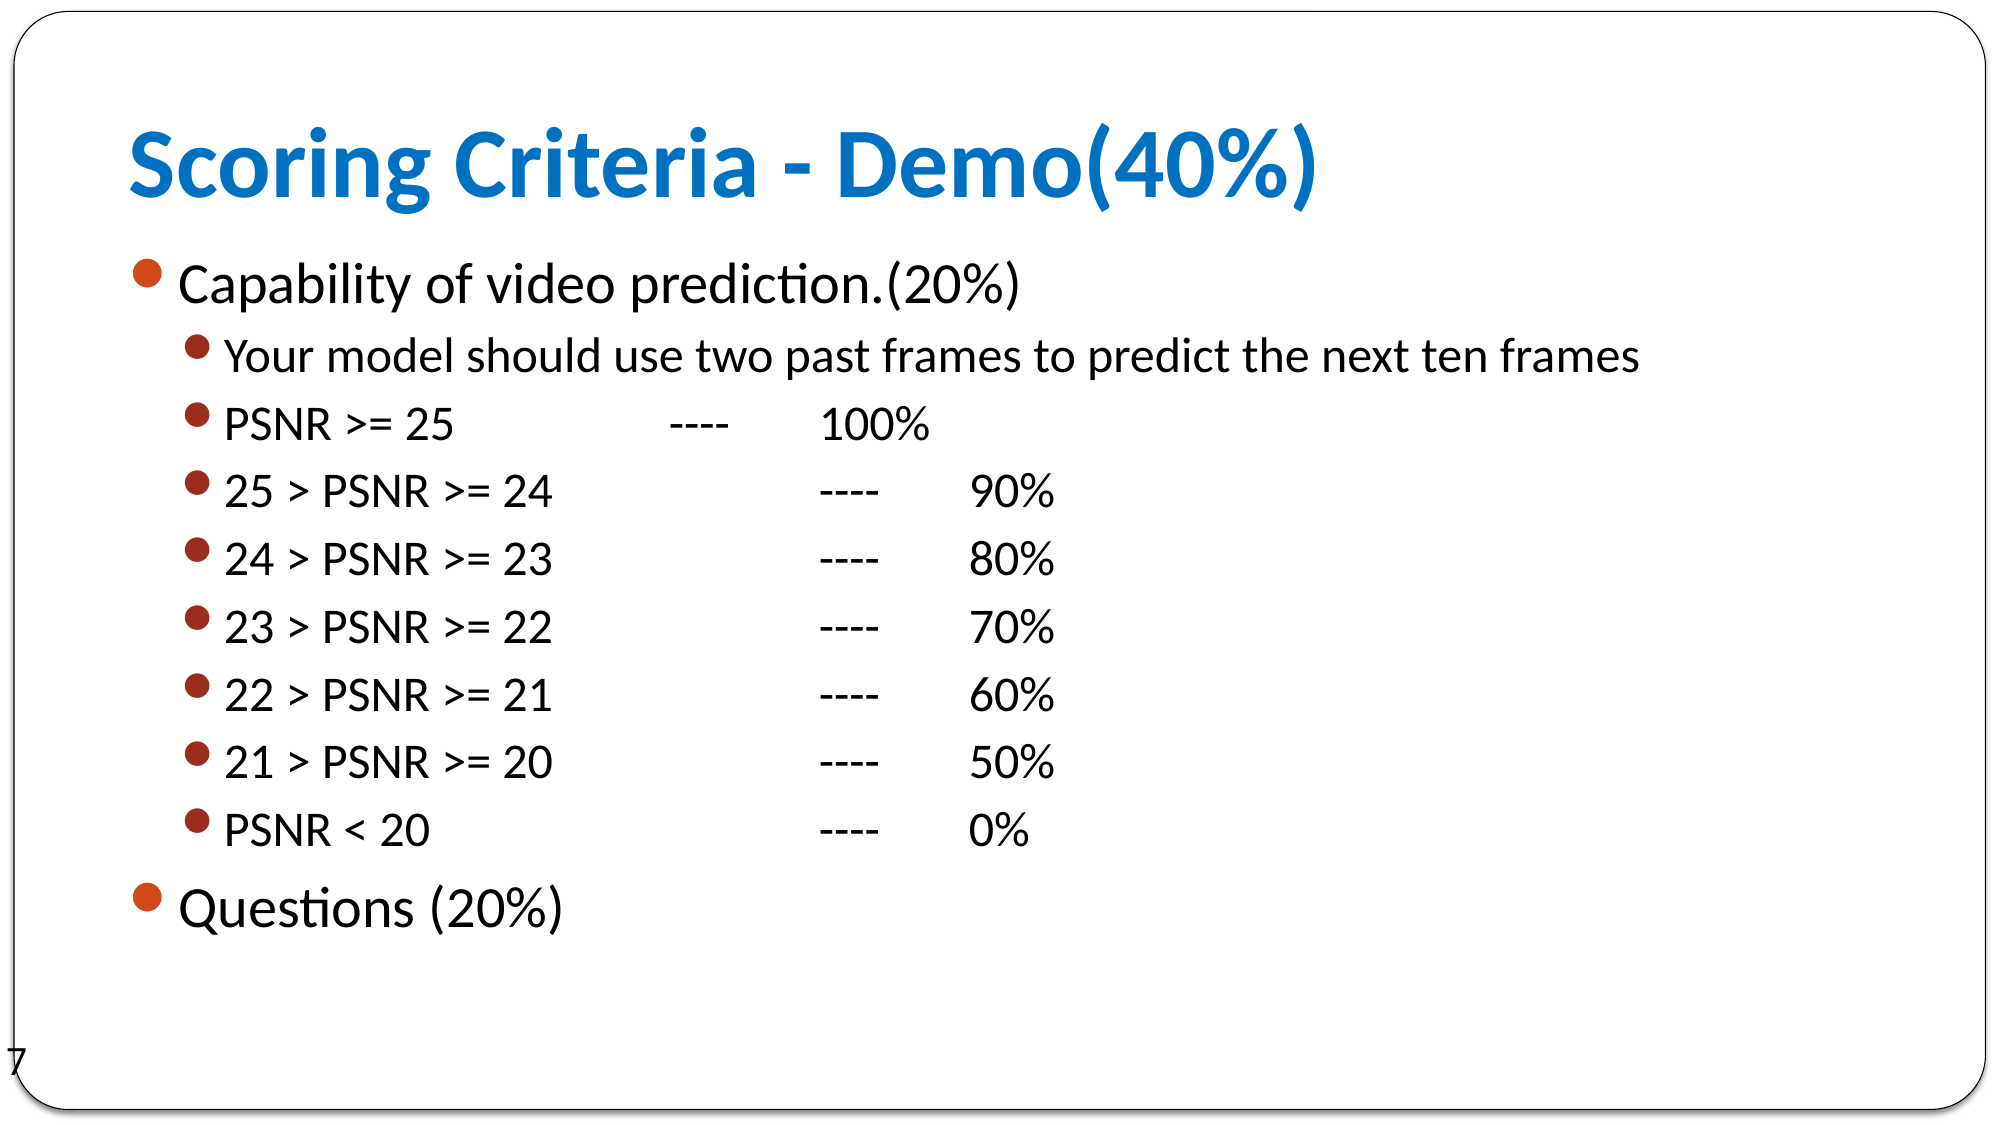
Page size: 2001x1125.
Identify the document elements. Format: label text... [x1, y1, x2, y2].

list Capability of video prediction.(20%) Your model should use two past frames to predict the next ten frames PSNR >= 25 ---- 100% 25 > PSNR >= 24 ---- 90% 24 > PSNR >= 23 ---- 80% 23 > PSNR >= 22 ---- 70% 22 > PSNR >= 21 ---- 60% 21 > PSNR >= 20 ---- 50% PSNR < 20 ---- 0% Questions (20%) [114, 237, 1886, 1038]
title Scoring Criteria - Demo(40%) [114, 45, 1886, 233]
